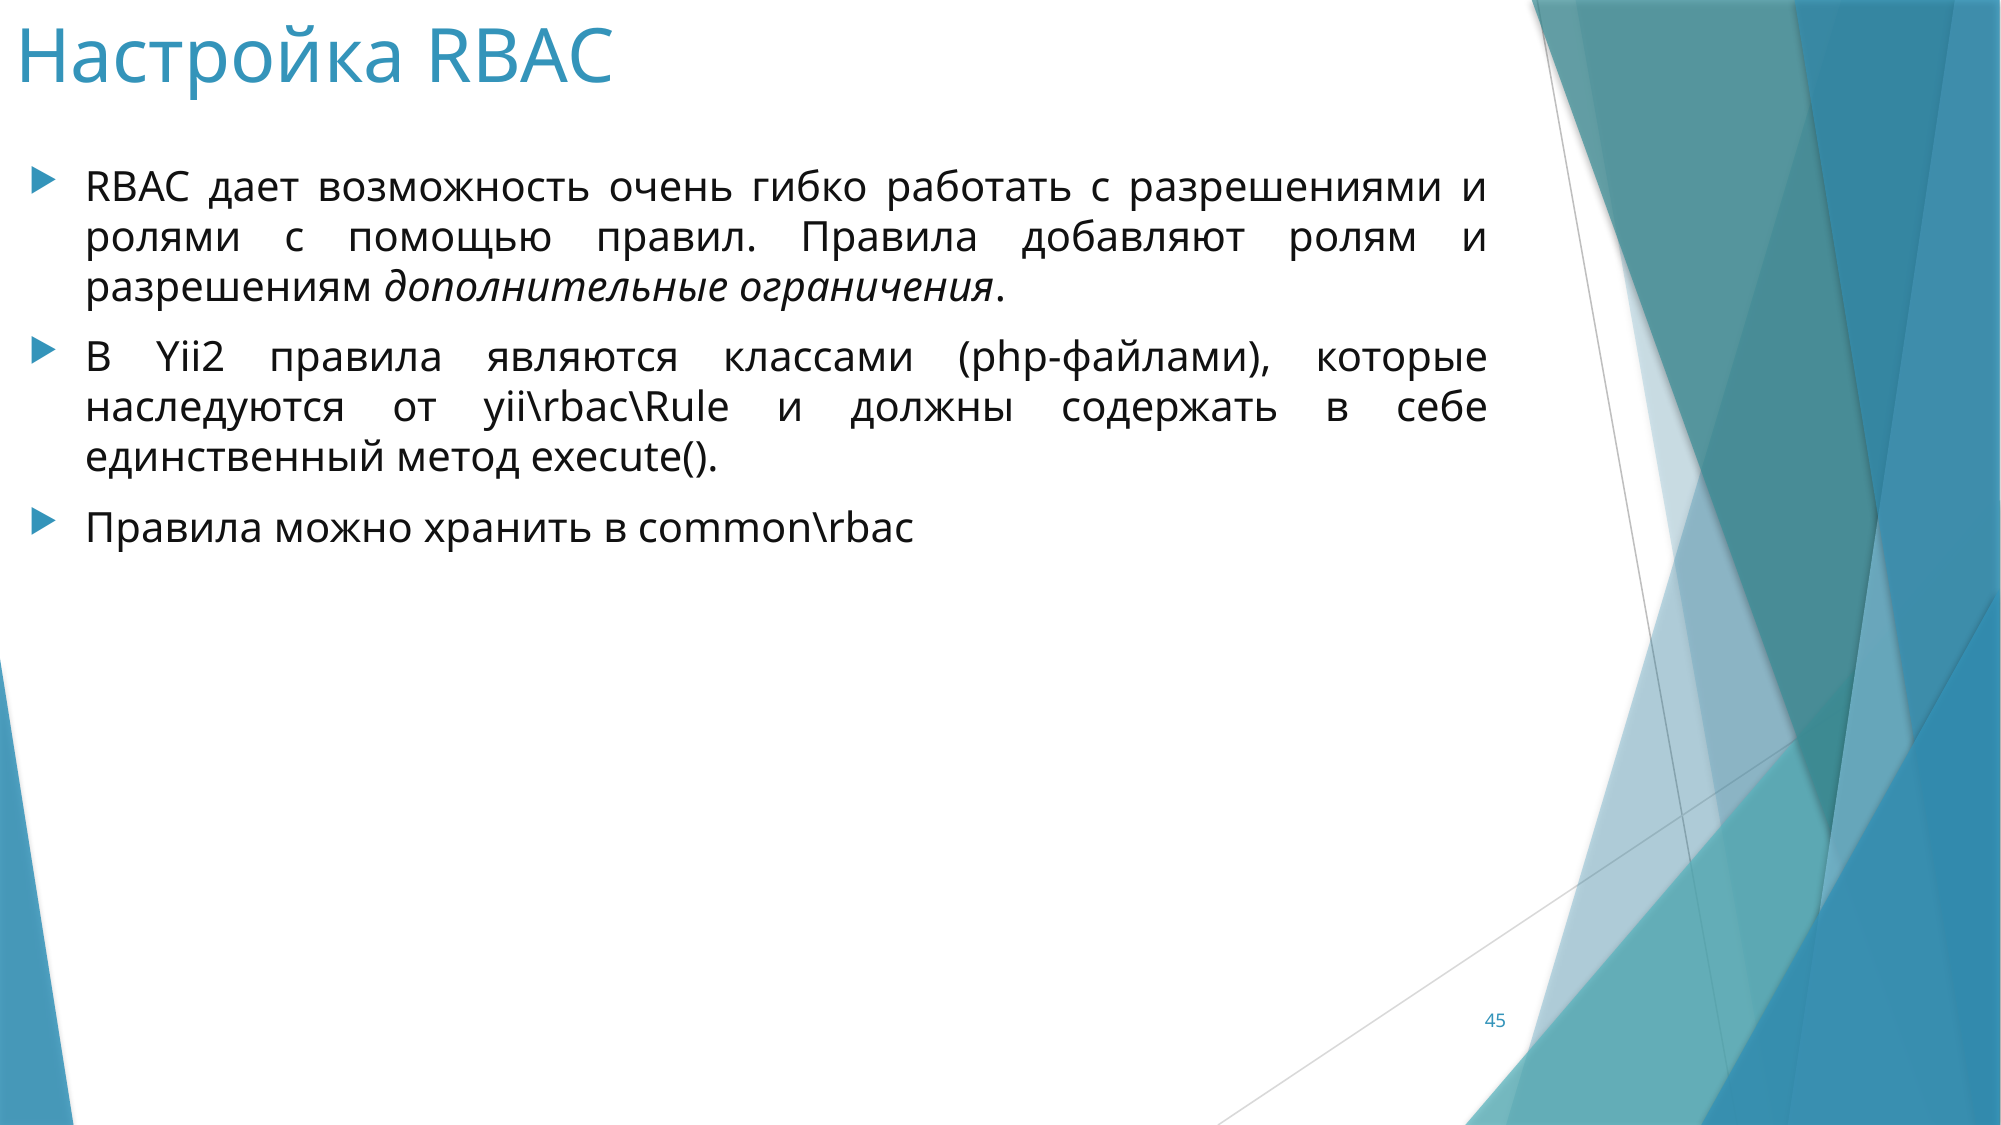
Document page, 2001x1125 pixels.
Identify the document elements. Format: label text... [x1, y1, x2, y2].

title Настройка RBAC [0, 0, 1517, 217]
slide_number 45 [1409, 991, 1522, 1051]
text_box RBAC дает возможность очень гибко работать с разрешениями и ролями с помощью правил. Правила добавляют ролям и разрешениям дополнительные ограничения. В Yii2 правила являются классами (php-файлами), которые наследуются от yii\rbac\Rule и должны содержать в себе единственный метод execute(). Правила можно хранить в common\rbac [13, 151, 1503, 630]
